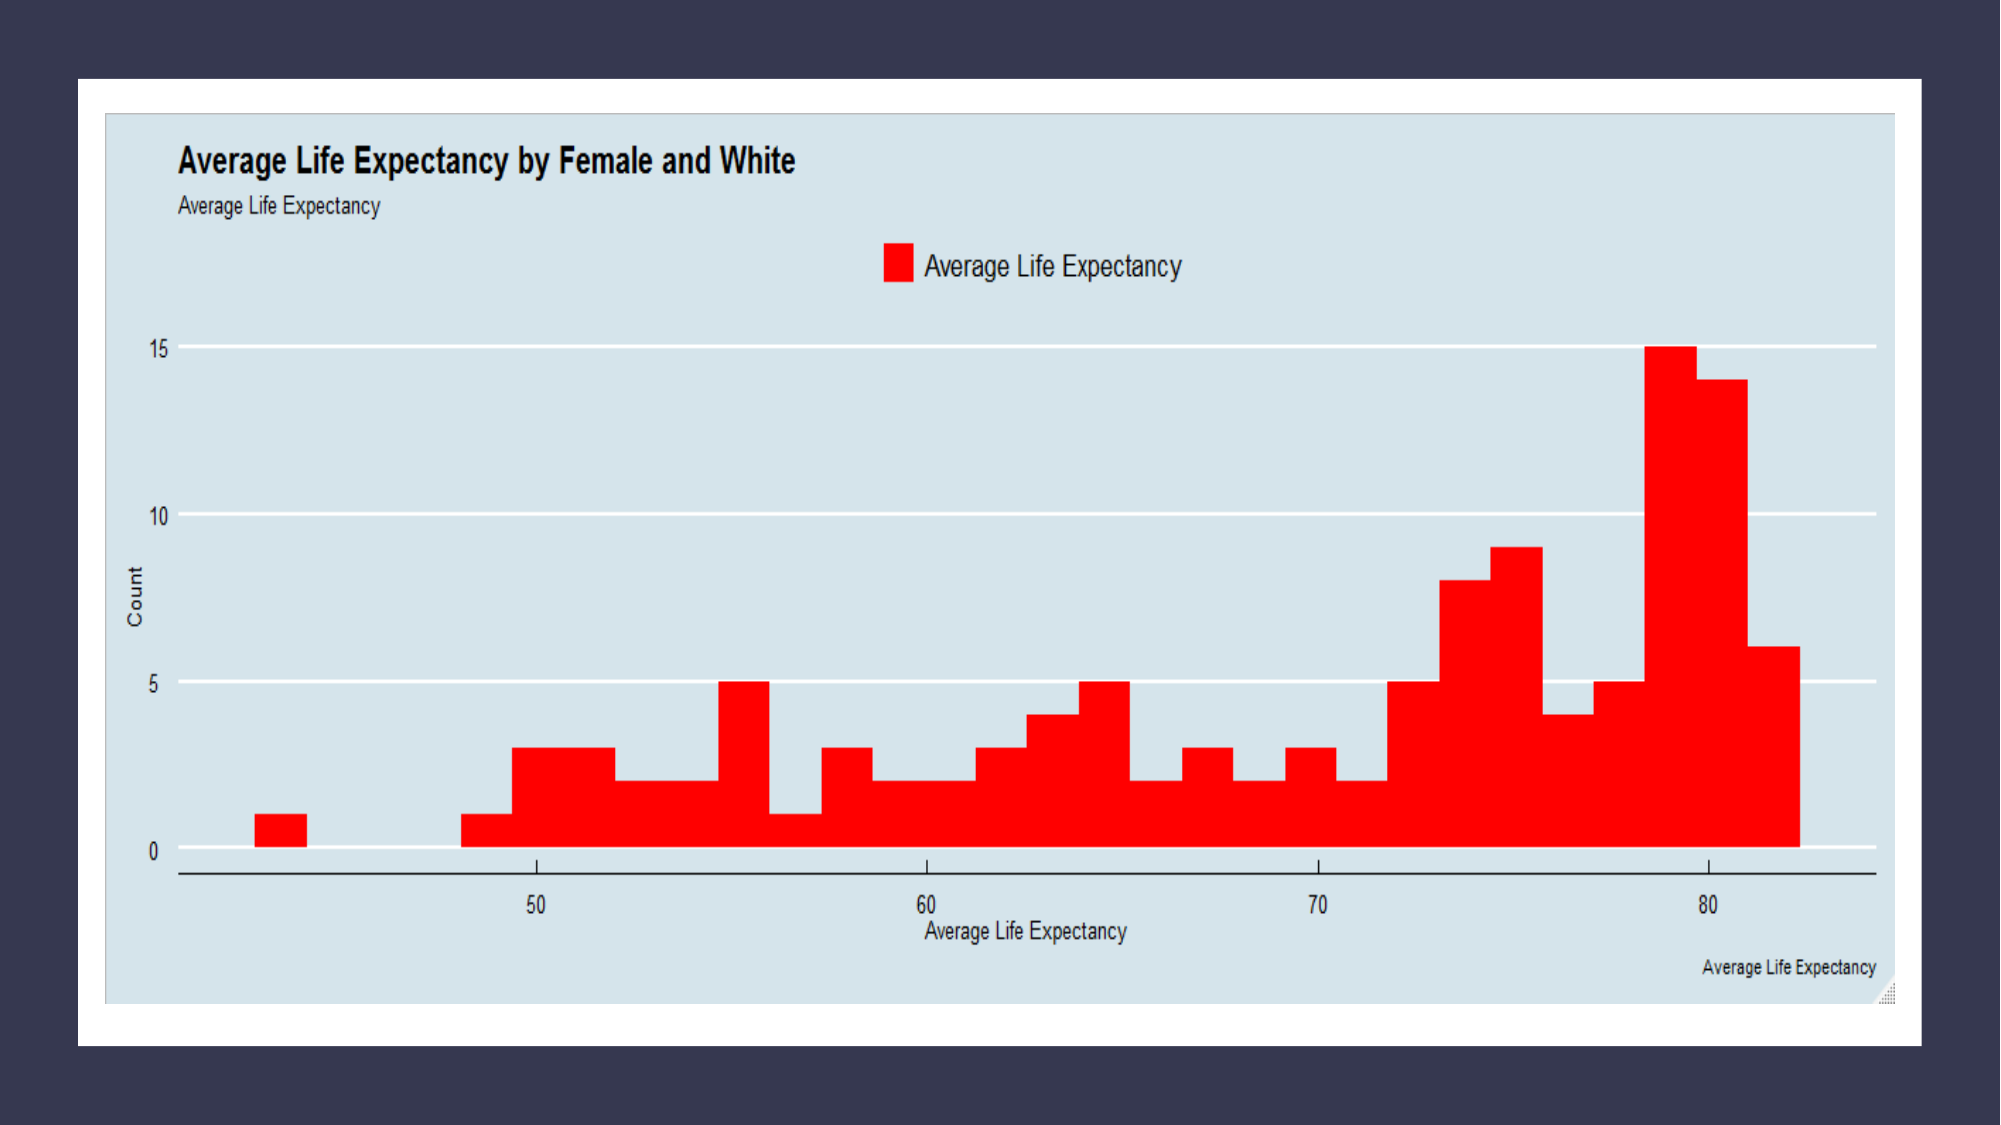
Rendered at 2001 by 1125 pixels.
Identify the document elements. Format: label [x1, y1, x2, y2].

list [105, 112, 1895, 1004]
text_box [0, 0, 2000, 1125]
text_box [77, 78, 1923, 1047]
